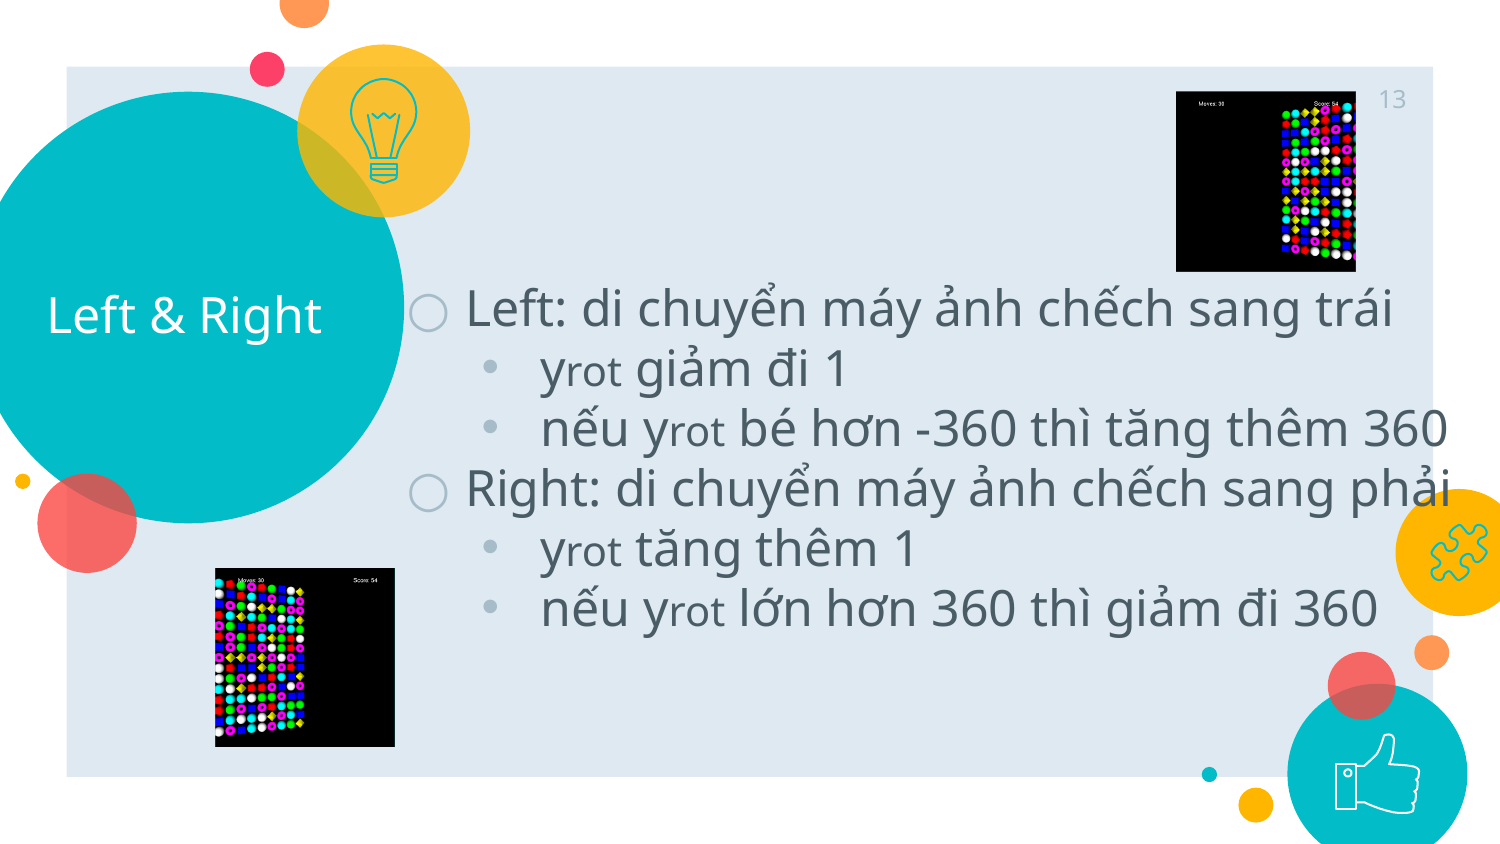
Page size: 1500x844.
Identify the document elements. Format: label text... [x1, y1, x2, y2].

title Left & Right [0, 133, 395, 495]
picture [214, 568, 395, 748]
list Left: di chuyển máy ảnh chếch sang trái yrot giảm đi 1 nếu yrot bé hơn -360 thì tăng thêm 360 Right: di chuyển máy ảnh chếch sang phải yrot tăng thêm 1 nếu yrot lớn hơn 360 thì giảm đi 360 [375, 261, 1476, 530]
slide_number 13 [1331, 68, 1422, 134]
picture [1176, 91, 1356, 272]
